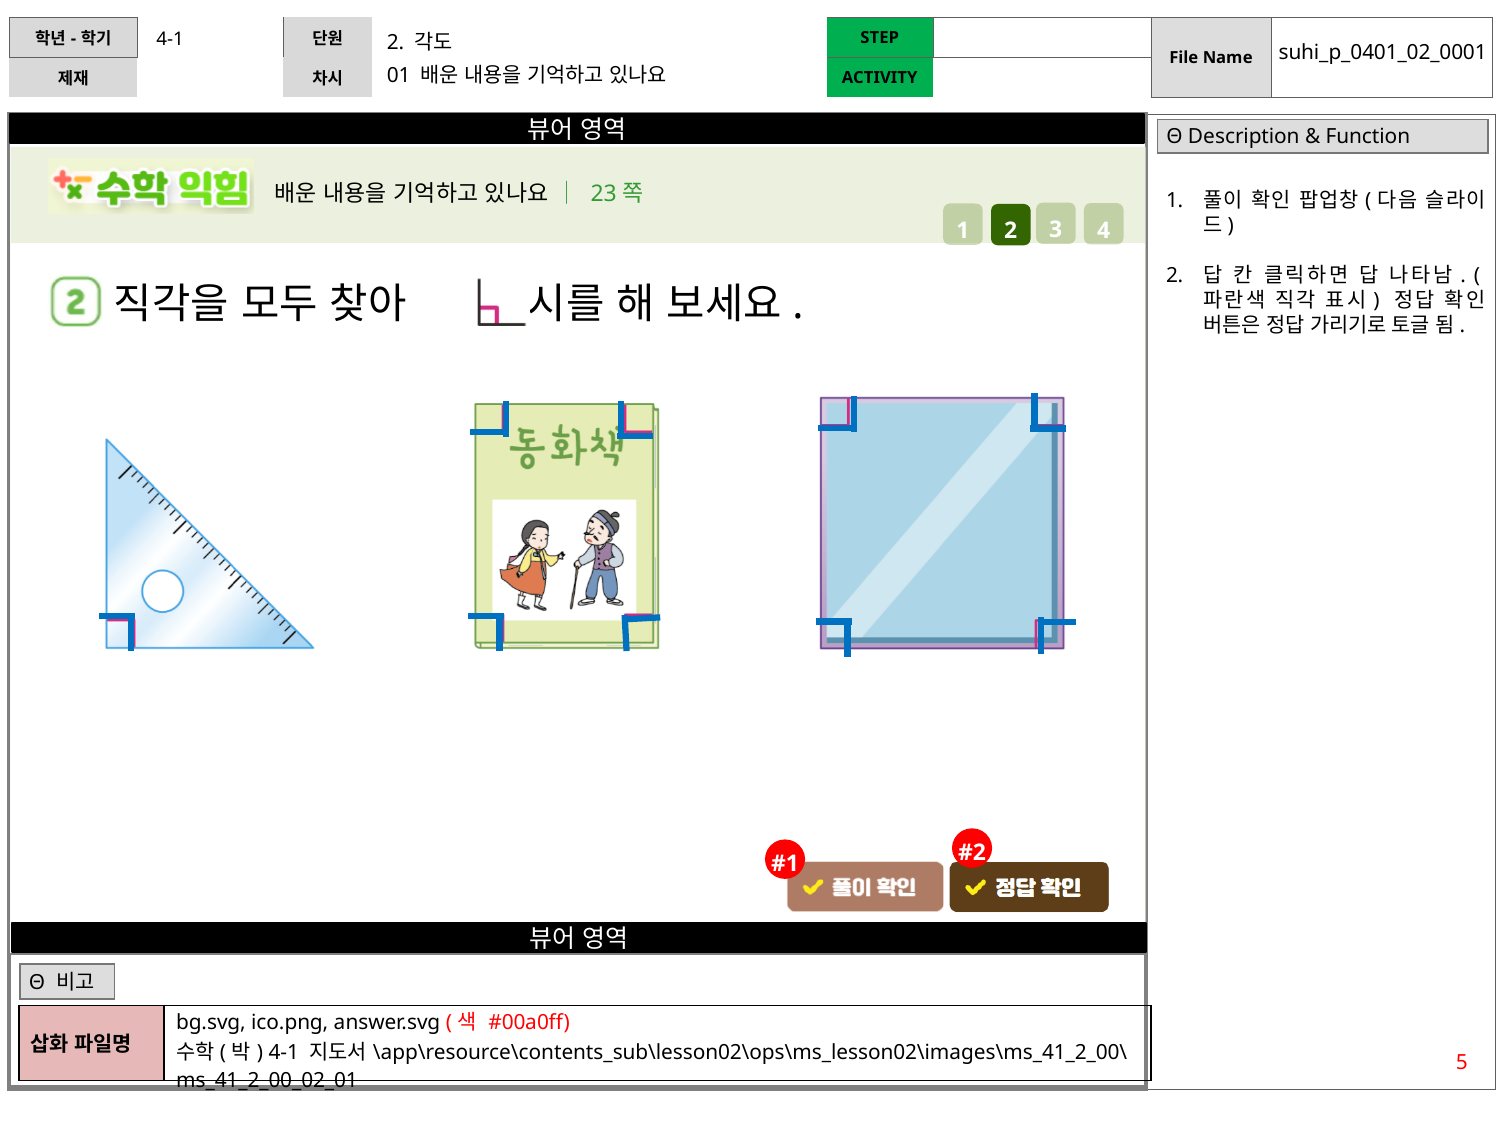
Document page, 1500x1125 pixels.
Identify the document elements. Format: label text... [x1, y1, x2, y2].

text_box 1 [941, 194, 992, 251]
text_box 2 [992, 194, 1037, 251]
text_box 배운 내용을 기억하고 있나요 │ 23쪽 [259, 171, 808, 214]
table_header Θ Description & Function [1158, 120, 1487, 152]
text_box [1040, 617, 1077, 654]
table_header bg.svg, ico.png, answer.svg (색 #00a0ff) 수학(박) 4-1 지도서\app\resource\contents_sub\lesson02\ops\ms_lesson02\images\ms_41_2_00\ms_41_2_00_02_01 [165, 1006, 1150, 1080]
picture [470, 270, 530, 332]
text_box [815, 621, 853, 658]
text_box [467, 615, 505, 652]
picture [948, 858, 1111, 913]
text_box 01 배운 내용을 기억하고 있나요 [372, 54, 721, 96]
text_box 직각을 모두 찾아 표시를 해 보세요. [99, 268, 1134, 334]
text_box 4 [1084, 194, 1130, 250]
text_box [624, 614, 662, 650]
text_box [469, 400, 507, 437]
text_box #2 [949, 826, 995, 857]
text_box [616, 400, 654, 437]
text_box suhi_p_0401_02_0001 [1263, 30, 1500, 71]
text_box 4-1 [141, 18, 284, 55]
text_box #1 [762, 837, 807, 881]
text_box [99, 615, 136, 652]
picture [784, 858, 944, 913]
picture [48, 158, 254, 214]
picture [75, 366, 1100, 692]
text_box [817, 396, 855, 433]
picture [46, 273, 106, 331]
text_box 2. 각도 [372, 21, 715, 54]
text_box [1029, 392, 1067, 429]
text_box 풀이 확인 팝업창(다음 슬라이드) 답 칸 클릭하면 답 나타남. (파란색 직각 표시) 정답 확인 버튼은 정답 가리기로 토글 됨. [1151, 179, 1500, 444]
table_header 삽화 파일명 [20, 1006, 163, 1080]
text_box 3 [1034, 193, 1084, 250]
